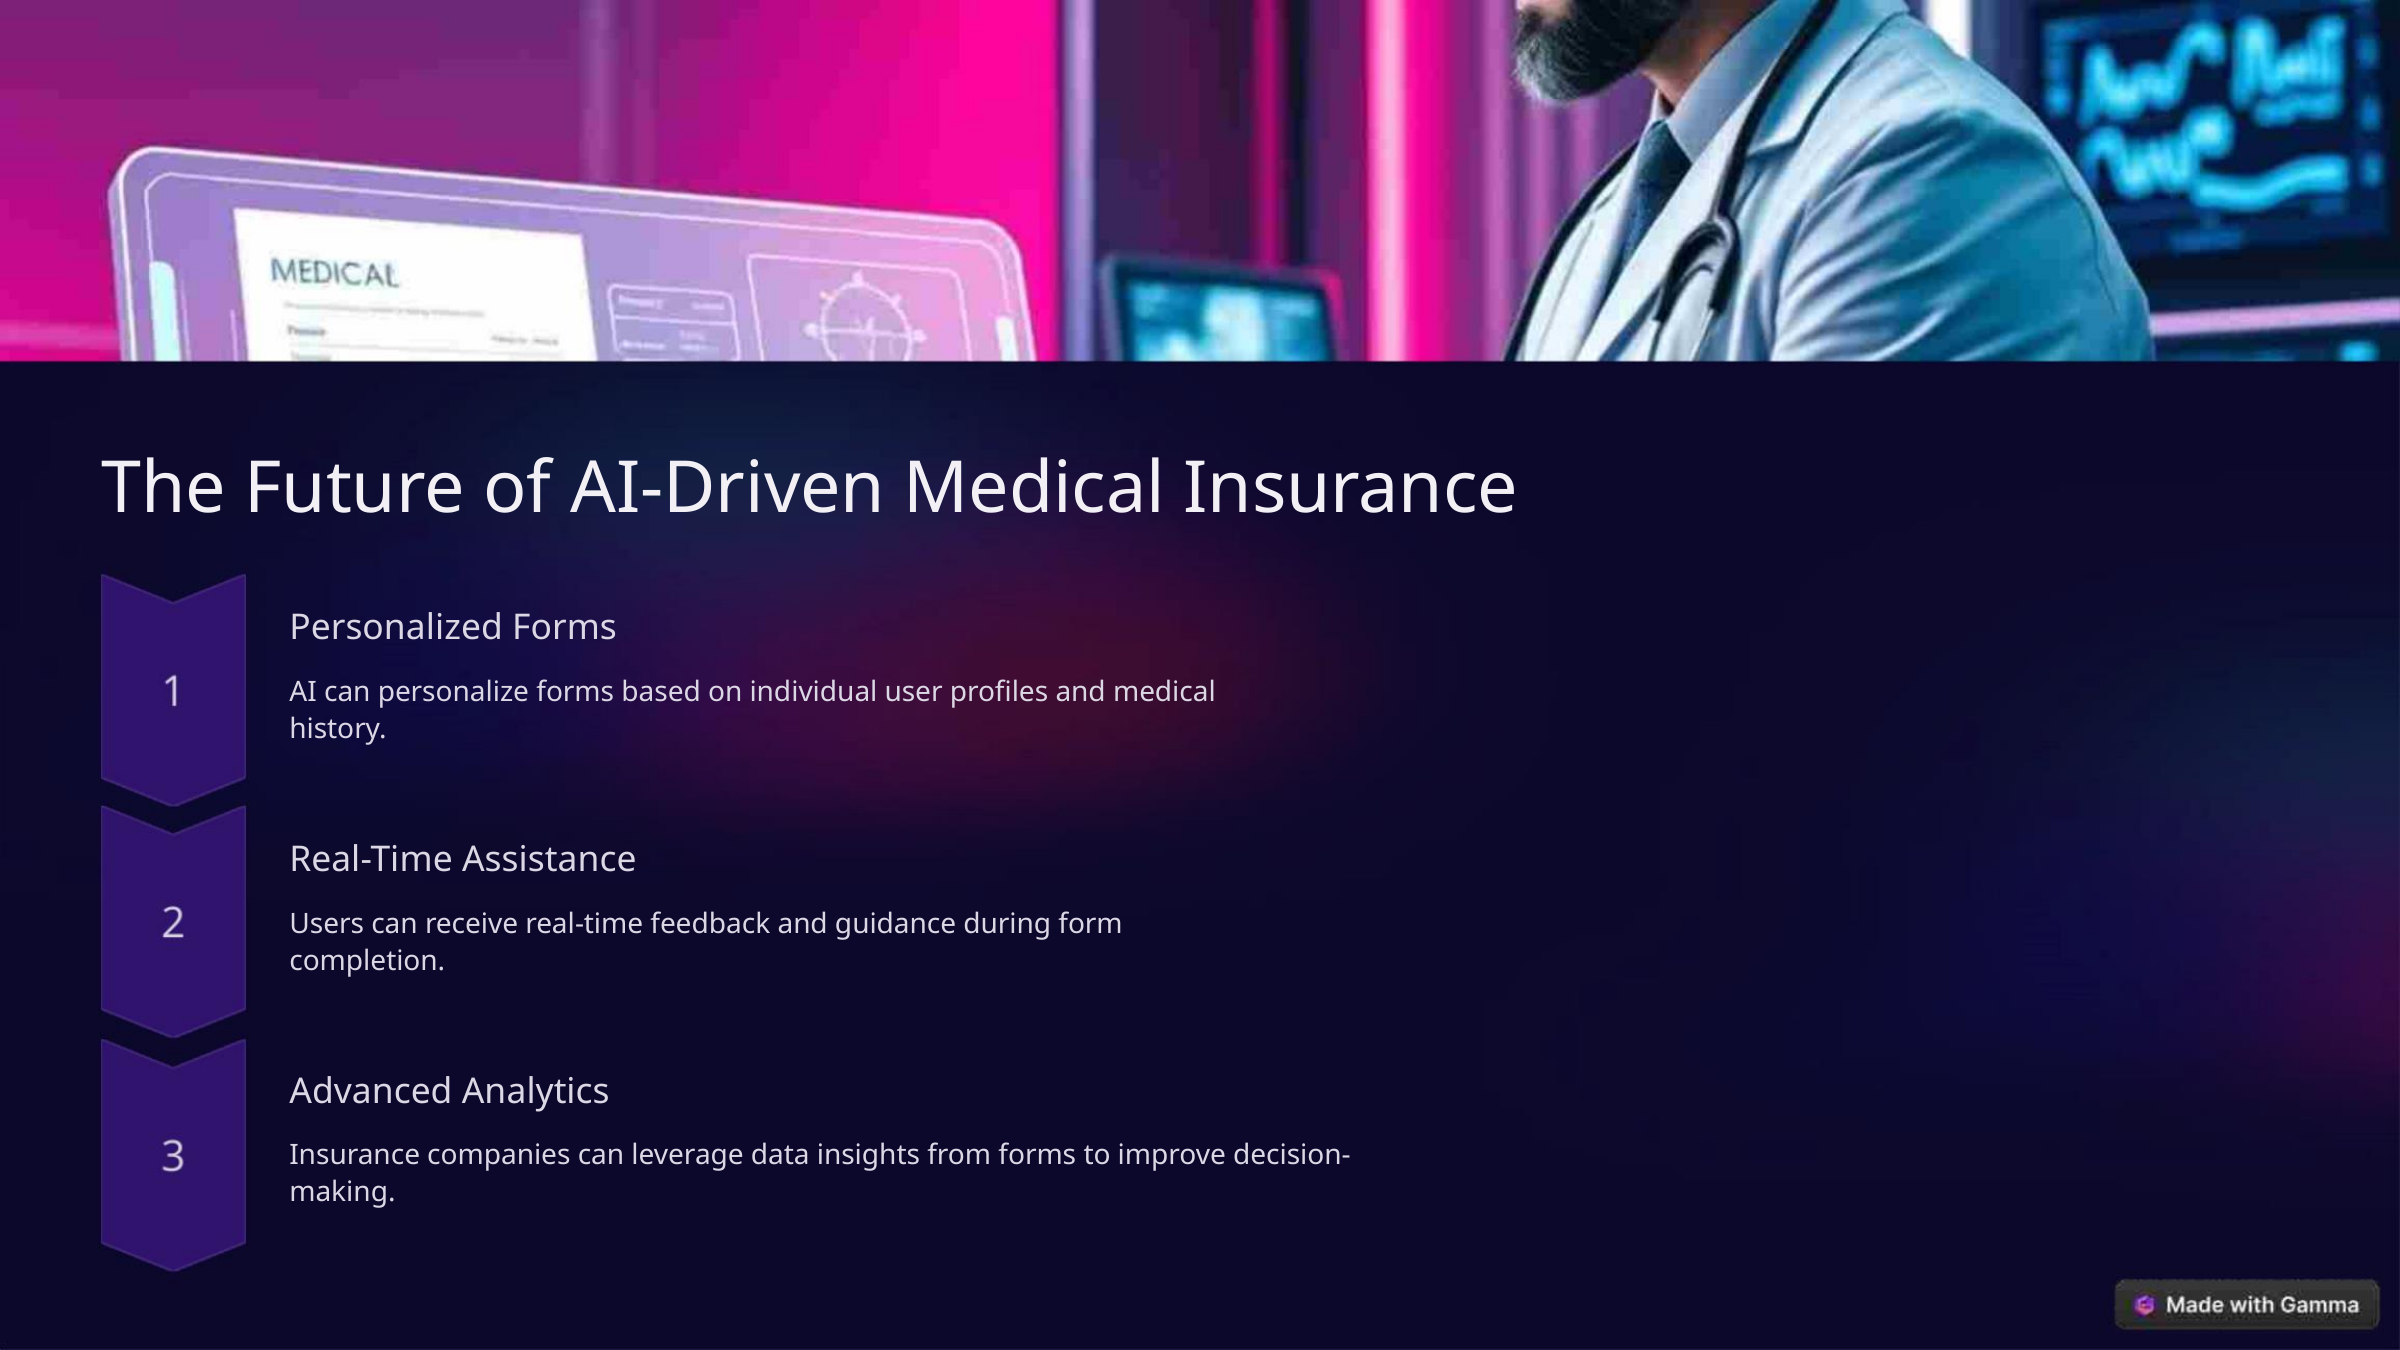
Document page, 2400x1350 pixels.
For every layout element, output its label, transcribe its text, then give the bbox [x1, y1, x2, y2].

text_box AI can personalize forms based on individual user profiles and medical history. [289, 670, 1275, 745]
text_box Insurance companies can leverage data insights from forms to improve decision-making. [289, 1133, 1407, 1208]
text_box [0, 0, 2400, 1350]
text_box Personalized Forms [289, 608, 666, 648]
text_box The Future of AI-Driven Medical Insurance [101, 449, 1647, 528]
text_box Advanced Analytics [289, 1072, 663, 1111]
text_box Real-Time Assistance [289, 840, 691, 879]
text_box Users can receive real-time feedback and guidance during form completion. [289, 901, 1241, 976]
